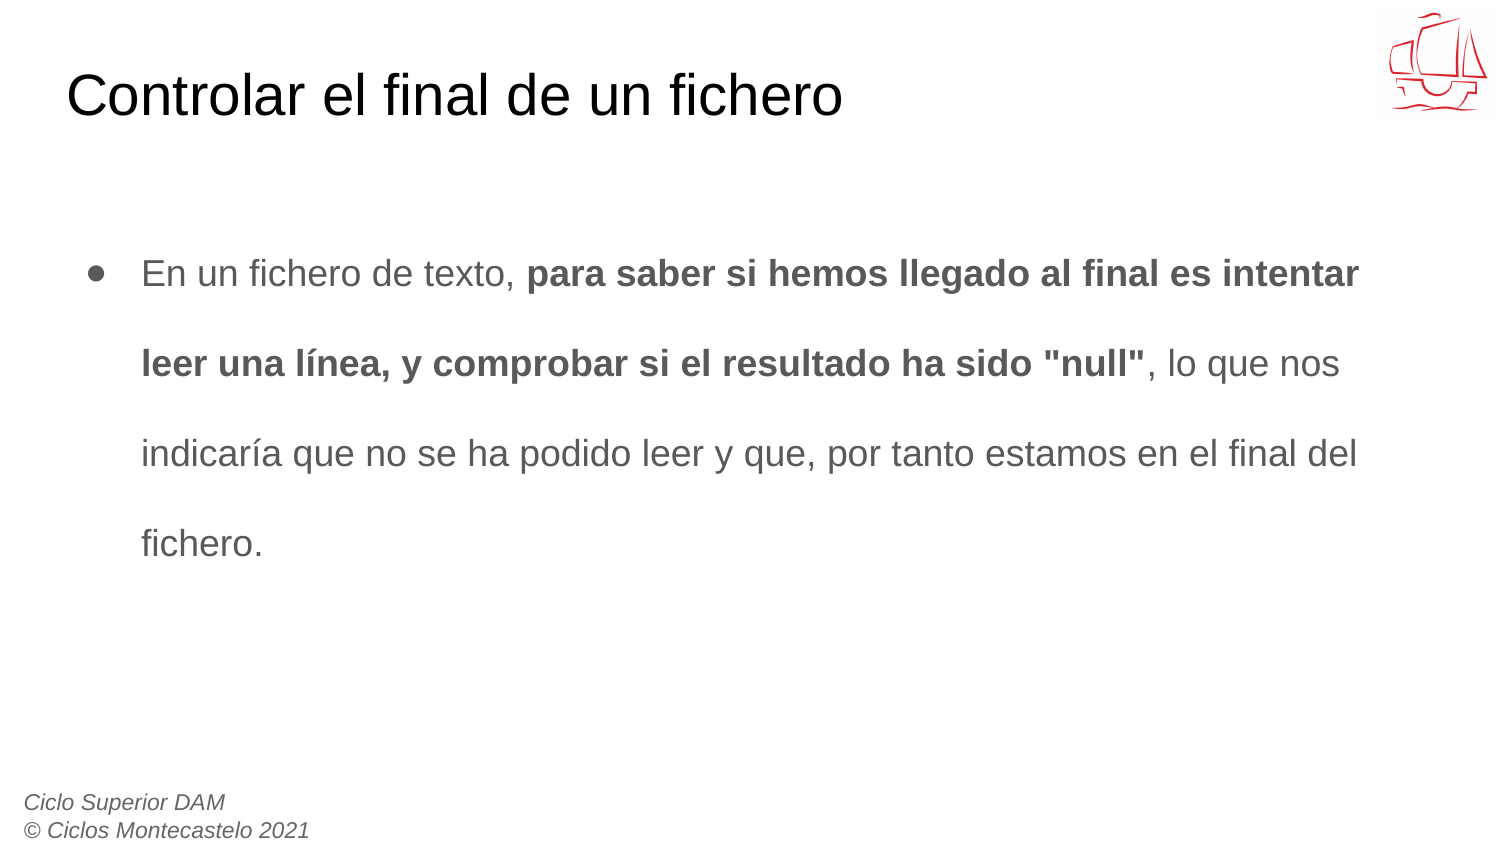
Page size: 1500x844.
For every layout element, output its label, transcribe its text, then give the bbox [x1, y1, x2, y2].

picture [1374, 8, 1495, 119]
list En un fichero de texto, para saber si hemos llegado al final es intentar leer una línea, y comprobar si el resultado ha sido "null", lo que nos indicaría que no se ha podido leer y que, por tanto estamos en el final del fichero. [51, 189, 1449, 750]
title Controlar el final de un fichero [51, 42, 1449, 137]
